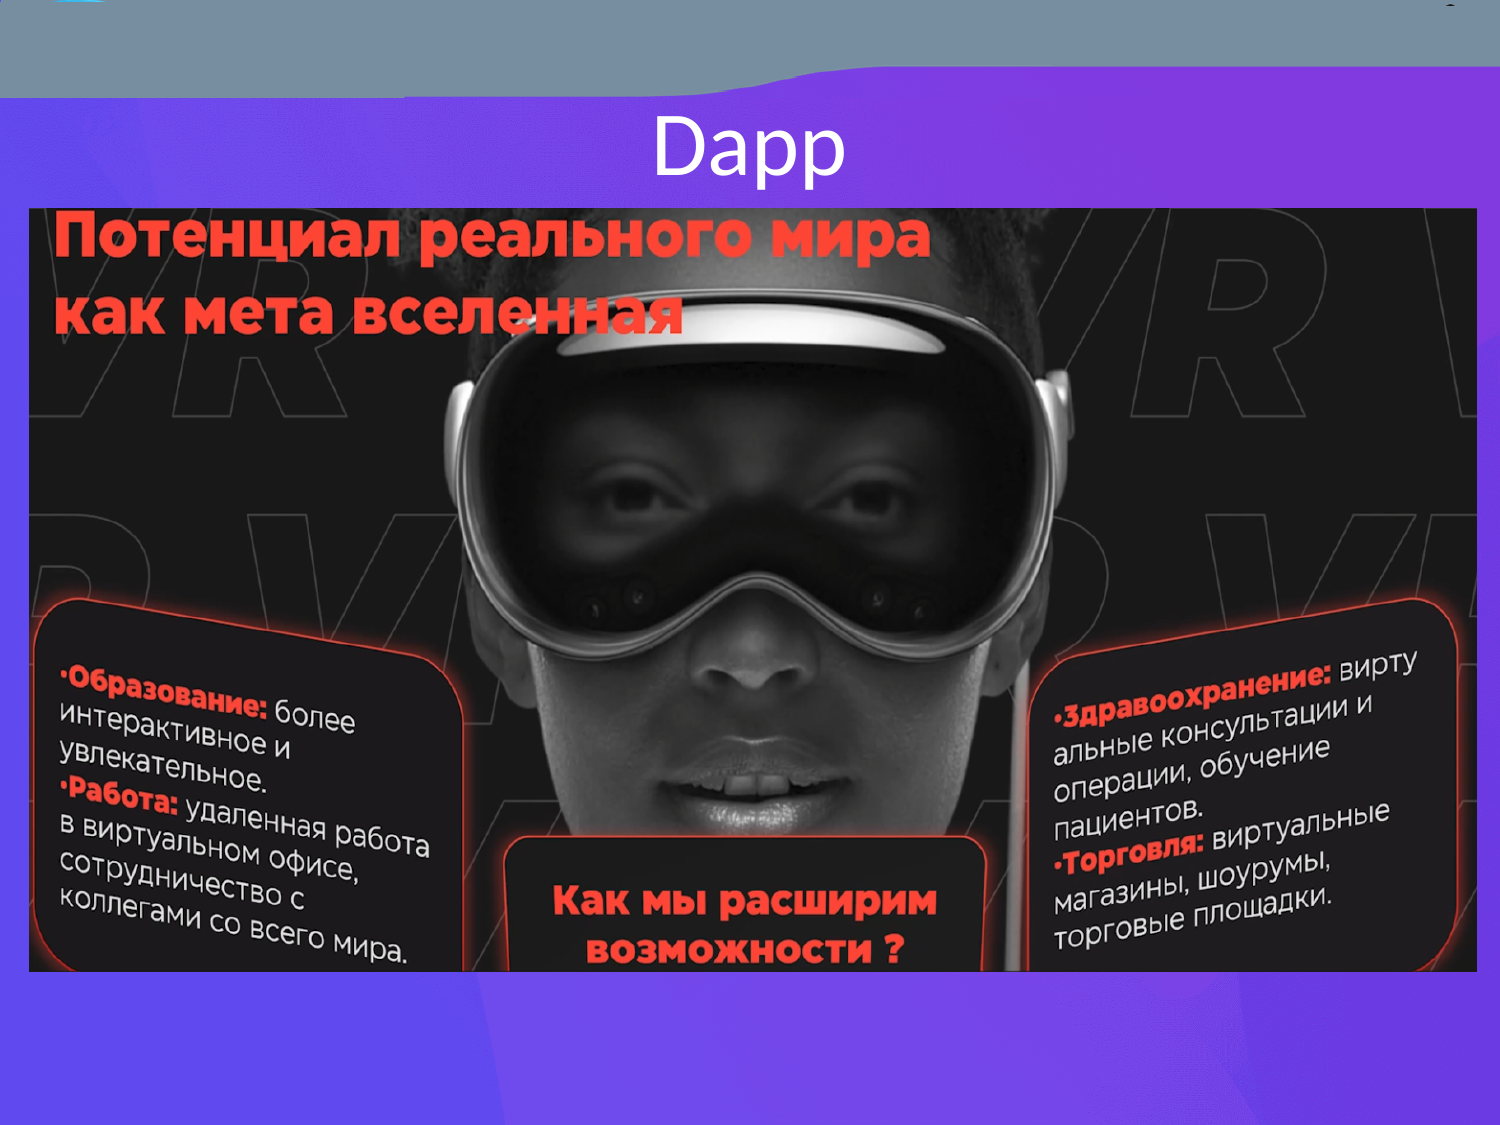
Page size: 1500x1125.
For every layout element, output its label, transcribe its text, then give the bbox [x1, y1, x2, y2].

picture [0, 0, 1500, 1125]
title Dapp [75, 45, 1425, 206]
